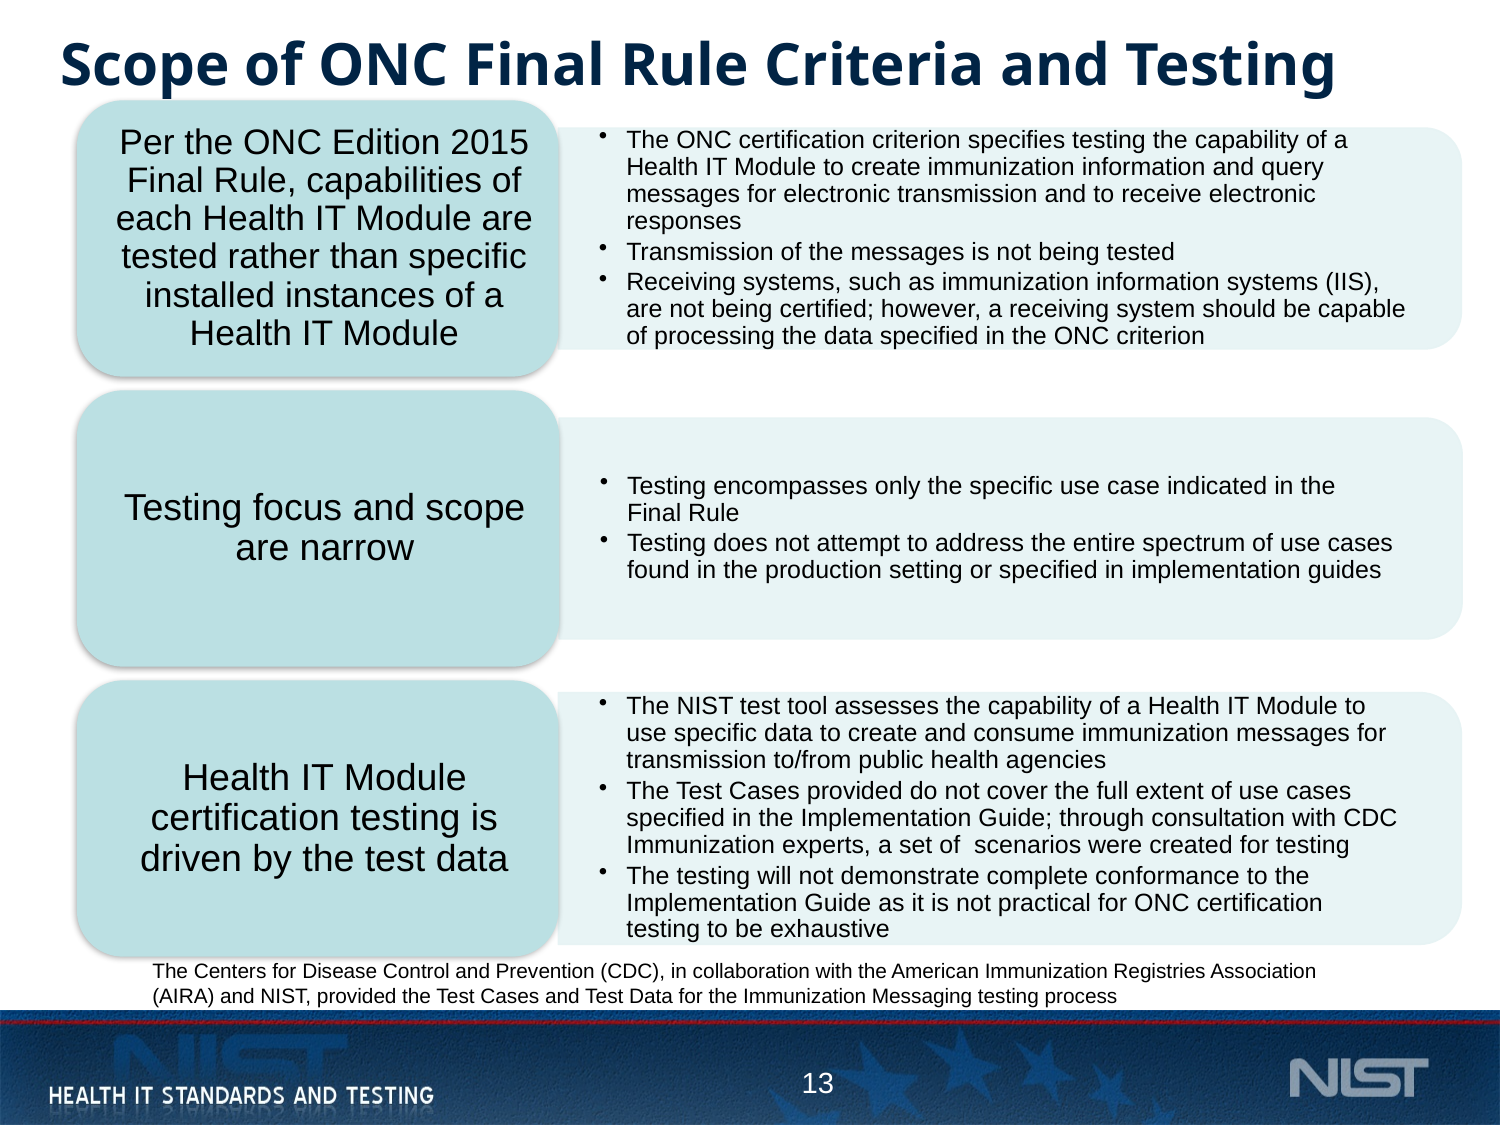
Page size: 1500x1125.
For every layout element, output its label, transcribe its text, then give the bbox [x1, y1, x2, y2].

title Scope of ONC Final Rule Criteria and Testing [45, 19, 1476, 106]
text_box The Centers for Disease Control and Prevention (CDC), in collaboration with the American Immunization Registries Association (AIRA) and NIST, provided the Test Cases and Test Data for the Immunization Messaging testing process [137, 965, 1388, 1015]
picture [0, 1010, 1500, 1125]
slide_number 13 [642, 1056, 994, 1125]
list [63, 99, 1476, 958]
